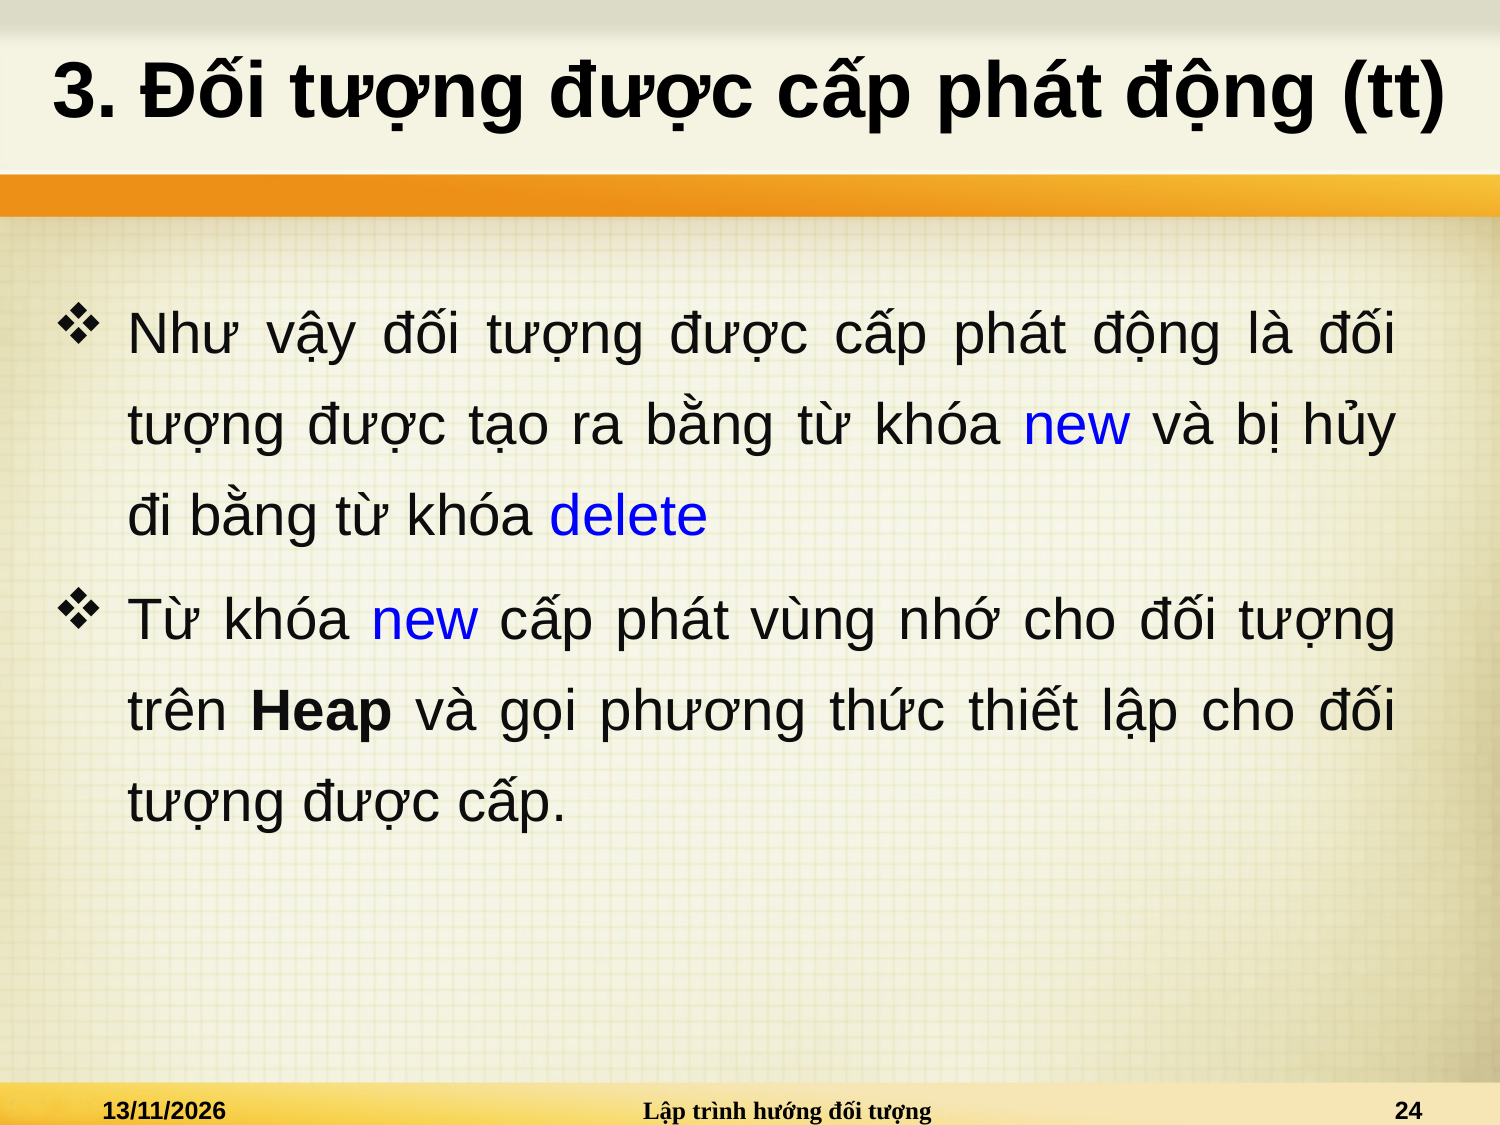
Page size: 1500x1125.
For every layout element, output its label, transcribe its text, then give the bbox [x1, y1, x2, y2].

list Như vậy đối tượng được cấp phát động là đối tượng được tạo ra bằng từ khóa new và bị hủy đi bằng từ khóa delete Từ khóa new cấp phát vùng nhớ cho đối tượng trên Heap và gọi phương thức thiết lập cho đối tượng được cấp. [37, 267, 1413, 1075]
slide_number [87, 1087, 438, 1125]
title 3. Đối tượng được cấp phát động (tt) [0, 0, 1500, 173]
footer Lập trình hướng đối tượng [549, 1087, 1025, 1125]
picture [0, 173, 1500, 1125]
slide_number 24 [1087, 1087, 1438, 1125]
